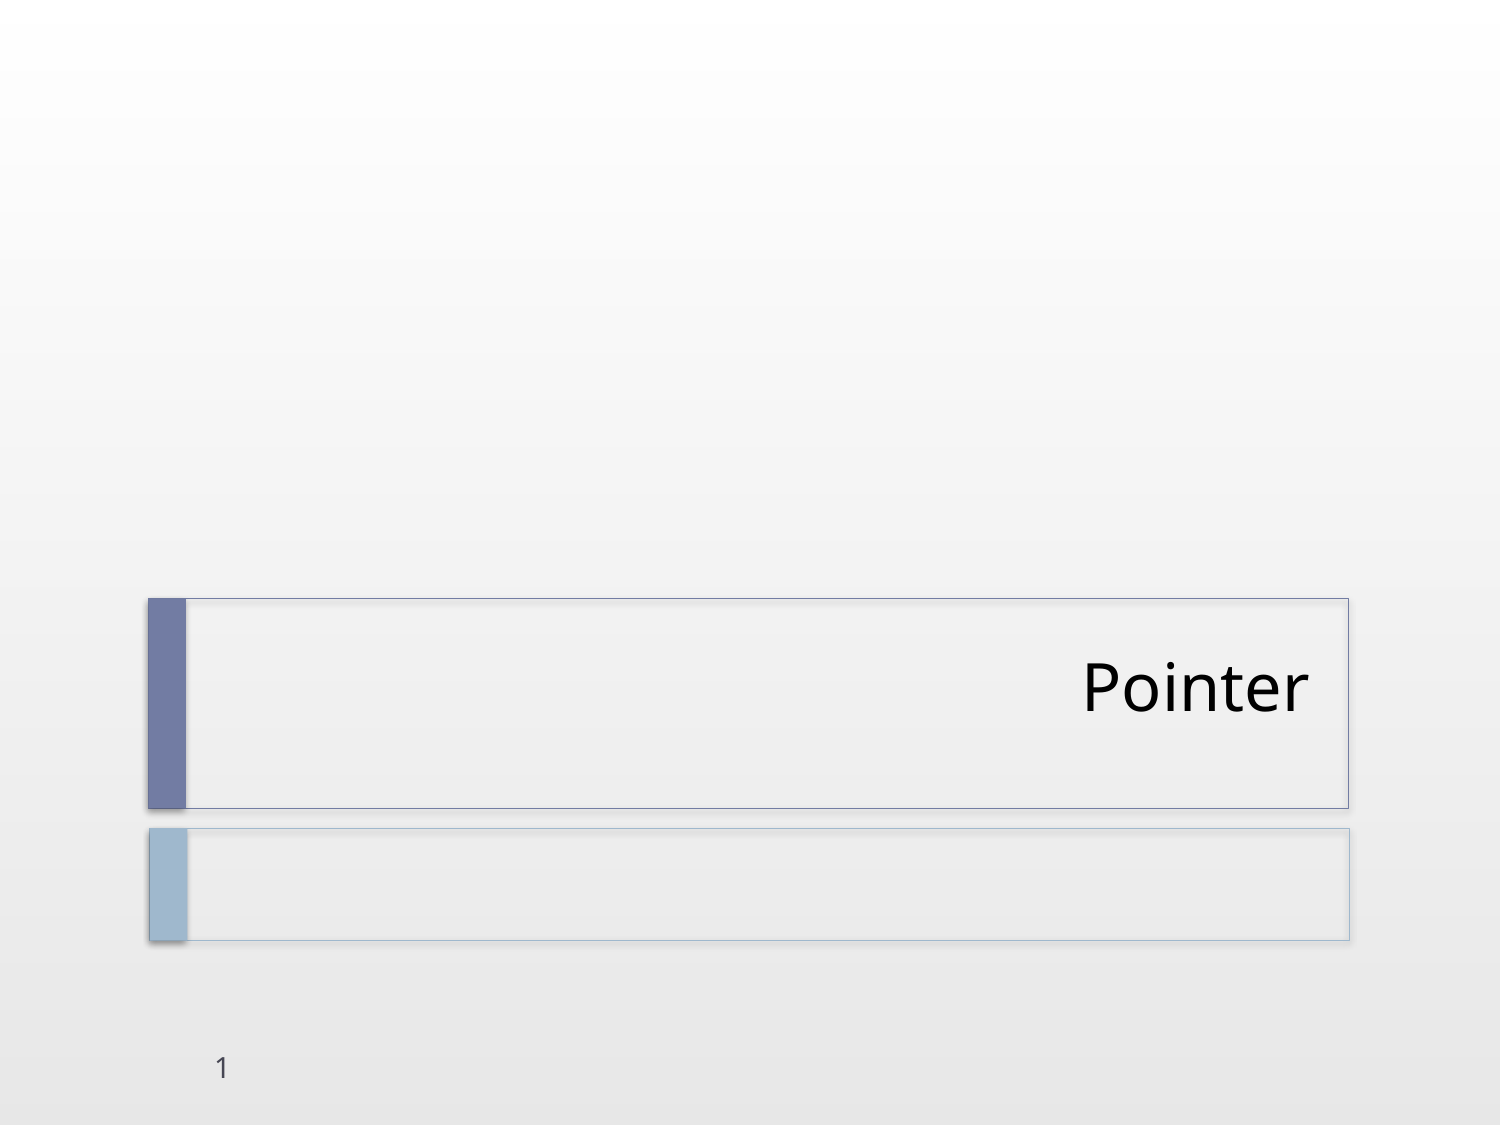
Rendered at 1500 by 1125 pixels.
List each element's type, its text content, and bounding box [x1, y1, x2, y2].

slide_number 1 [199, 1042, 400, 1103]
title Pointer [200, 637, 1325, 800]
